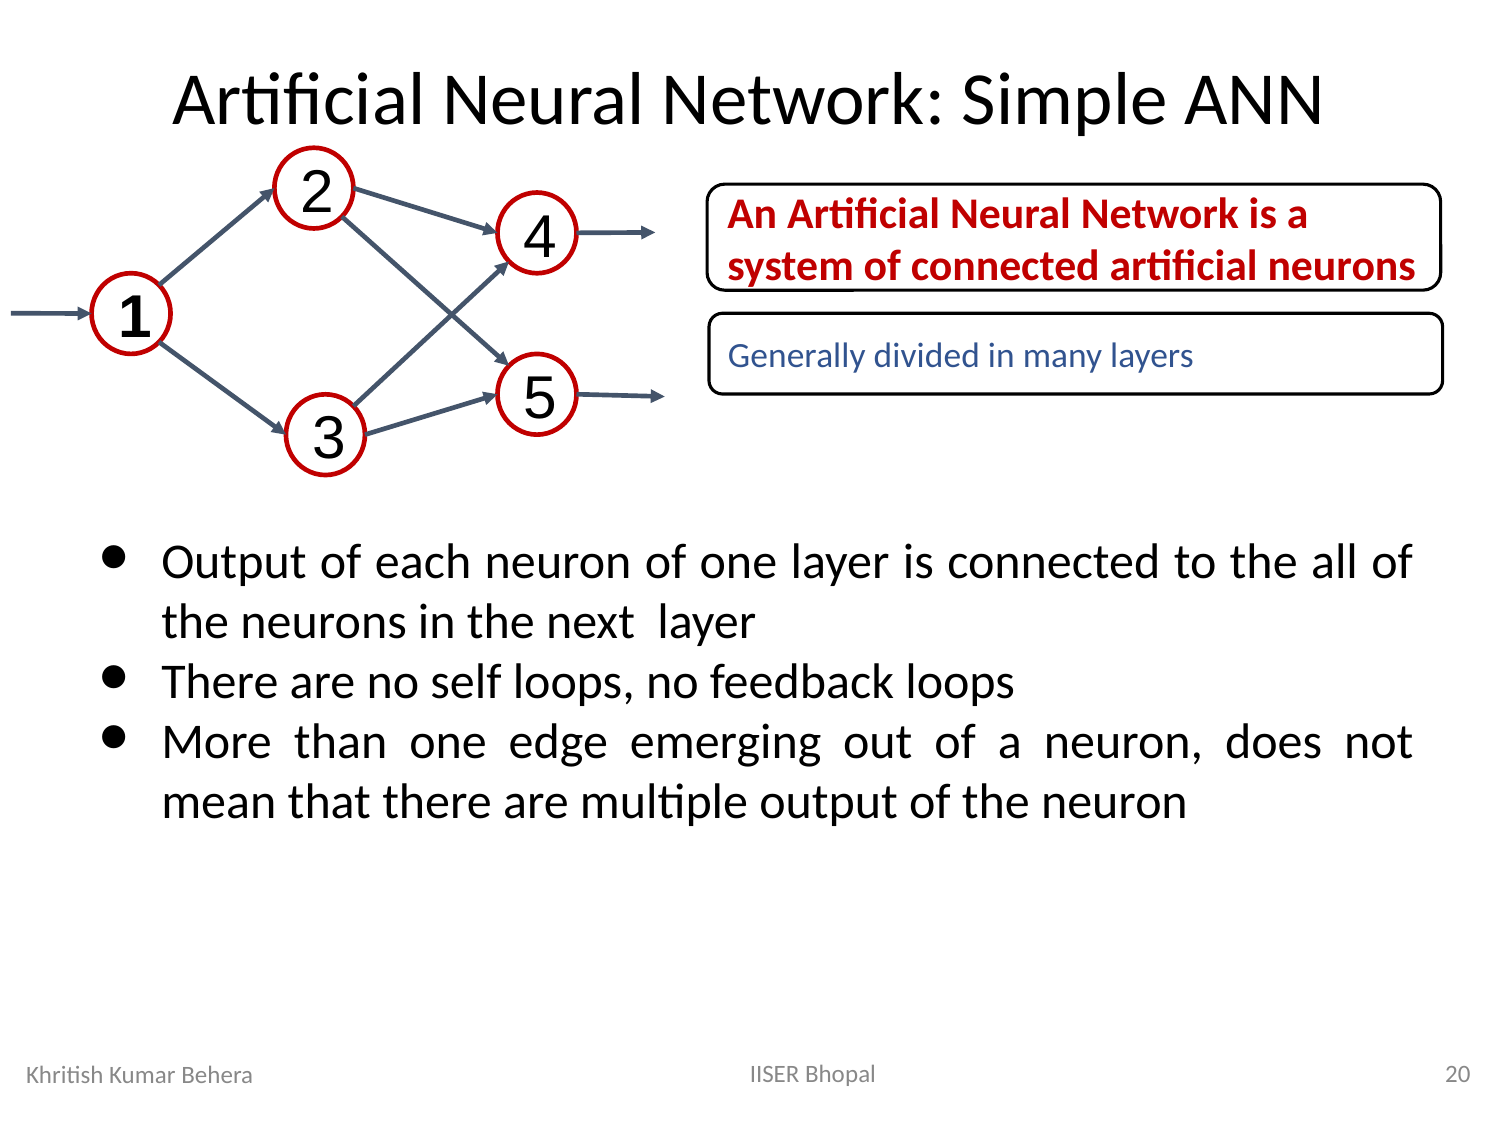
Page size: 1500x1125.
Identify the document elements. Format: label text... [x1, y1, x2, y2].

slide_number 20 [1148, 1042, 1486, 1103]
text_box Output of each neuron of one layer is connected to the all of the neurons in the next layer There are no self loops, no feedback loops More than one edge emerging out of a neuron, does not mean that there are multiple output of the neuron [71, 495, 1429, 862]
text_box Artificial Neural Network: Simple ANN [10, 41, 1488, 147]
text_box Generally divided in many layers [708, 313, 1443, 395]
text_box Khritish Kumar Behera [11, 1043, 518, 1104]
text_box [576, 393, 665, 397]
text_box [364, 394, 498, 435]
text_box 1 [91, 273, 171, 354]
text_box An Artificial Neural Network is a system of connected artificial neurons [707, 184, 1441, 291]
text_box 5 [503, 353, 577, 435]
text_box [158, 187, 275, 286]
footer IISER Bhopal [559, 1042, 1067, 1103]
text_box 3 [286, 394, 365, 476]
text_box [353, 261, 510, 407]
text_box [158, 341, 287, 435]
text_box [353, 187, 498, 234]
text_box 4 [503, 192, 577, 274]
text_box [341, 216, 510, 366]
text_box 2 [274, 147, 354, 229]
